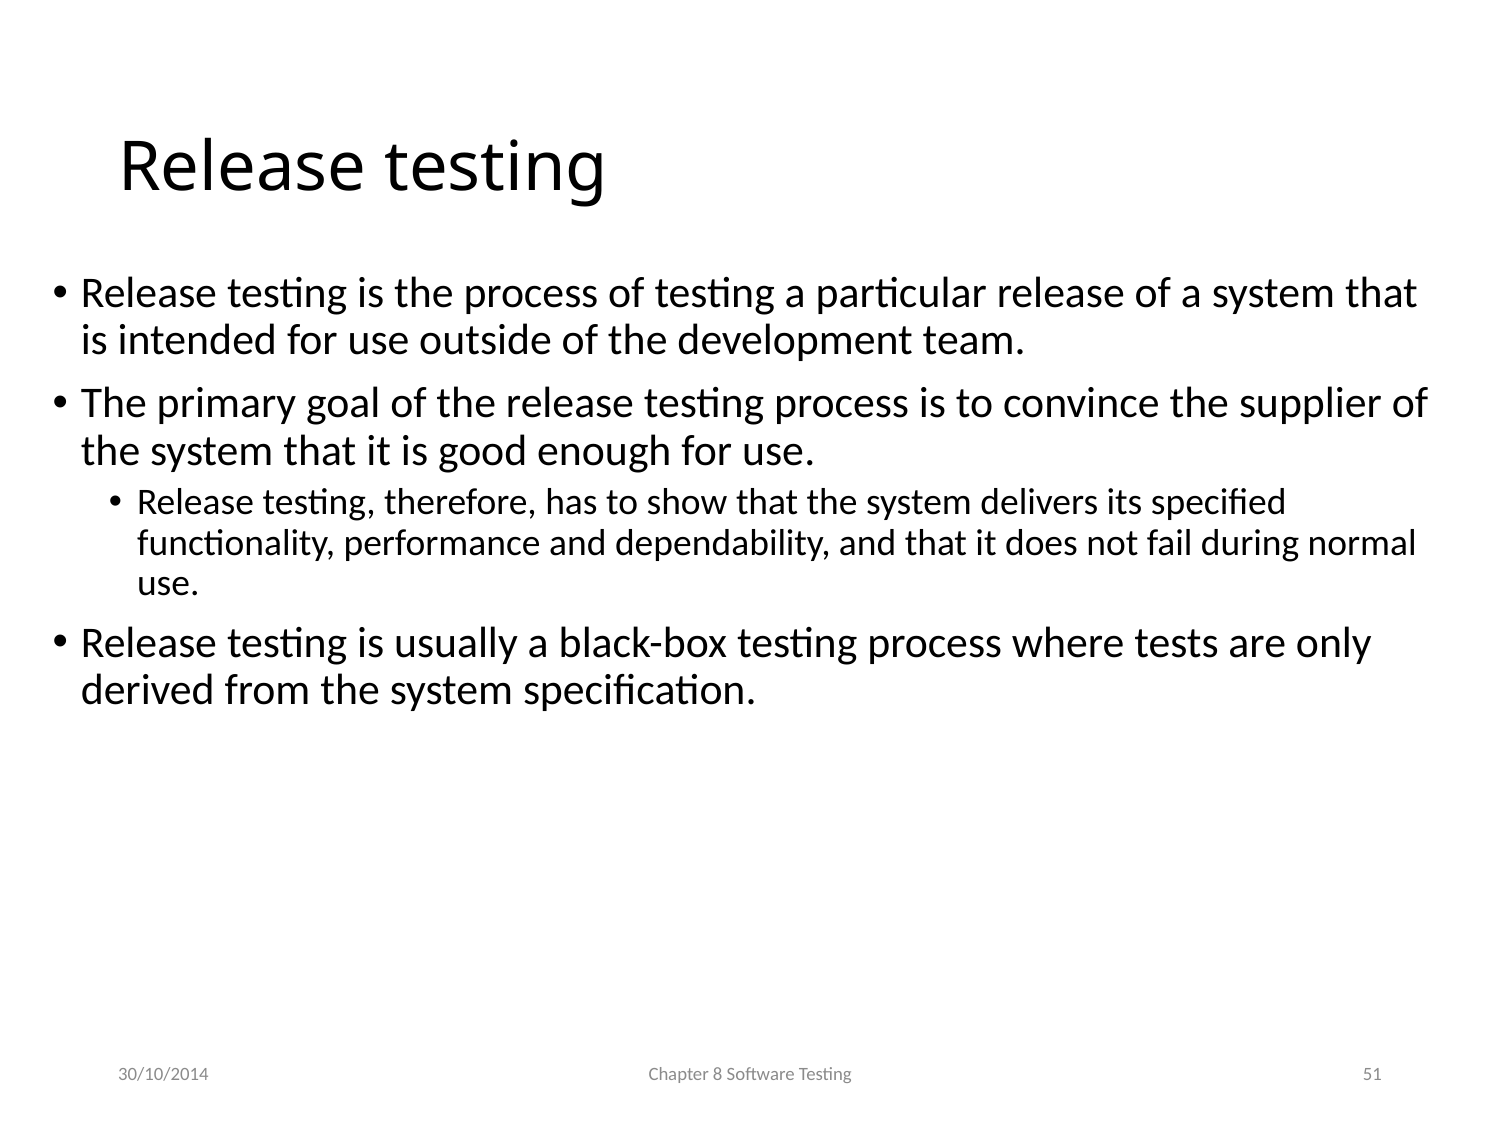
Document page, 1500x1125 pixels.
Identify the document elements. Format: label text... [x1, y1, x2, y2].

title Release testing [103, 59, 1397, 262]
footer Chapter 8 Software Testing [496, 1042, 1004, 1103]
list Release testing is the process of testing a particular release of a system that is intended for use outside of the development team. The primary goal of the release testing process is to convince the supplier of the system that it is good enough for use. Release testing, therefore, has to show that the system delivers its specified functionality, performance and dependability, and that it does not fail during normal use. Release testing is usually a black-box testing process where tests are only derived from the system specification. [37, 262, 1454, 1005]
slide_number 51 [1059, 1042, 1397, 1103]
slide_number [103, 1042, 441, 1103]
